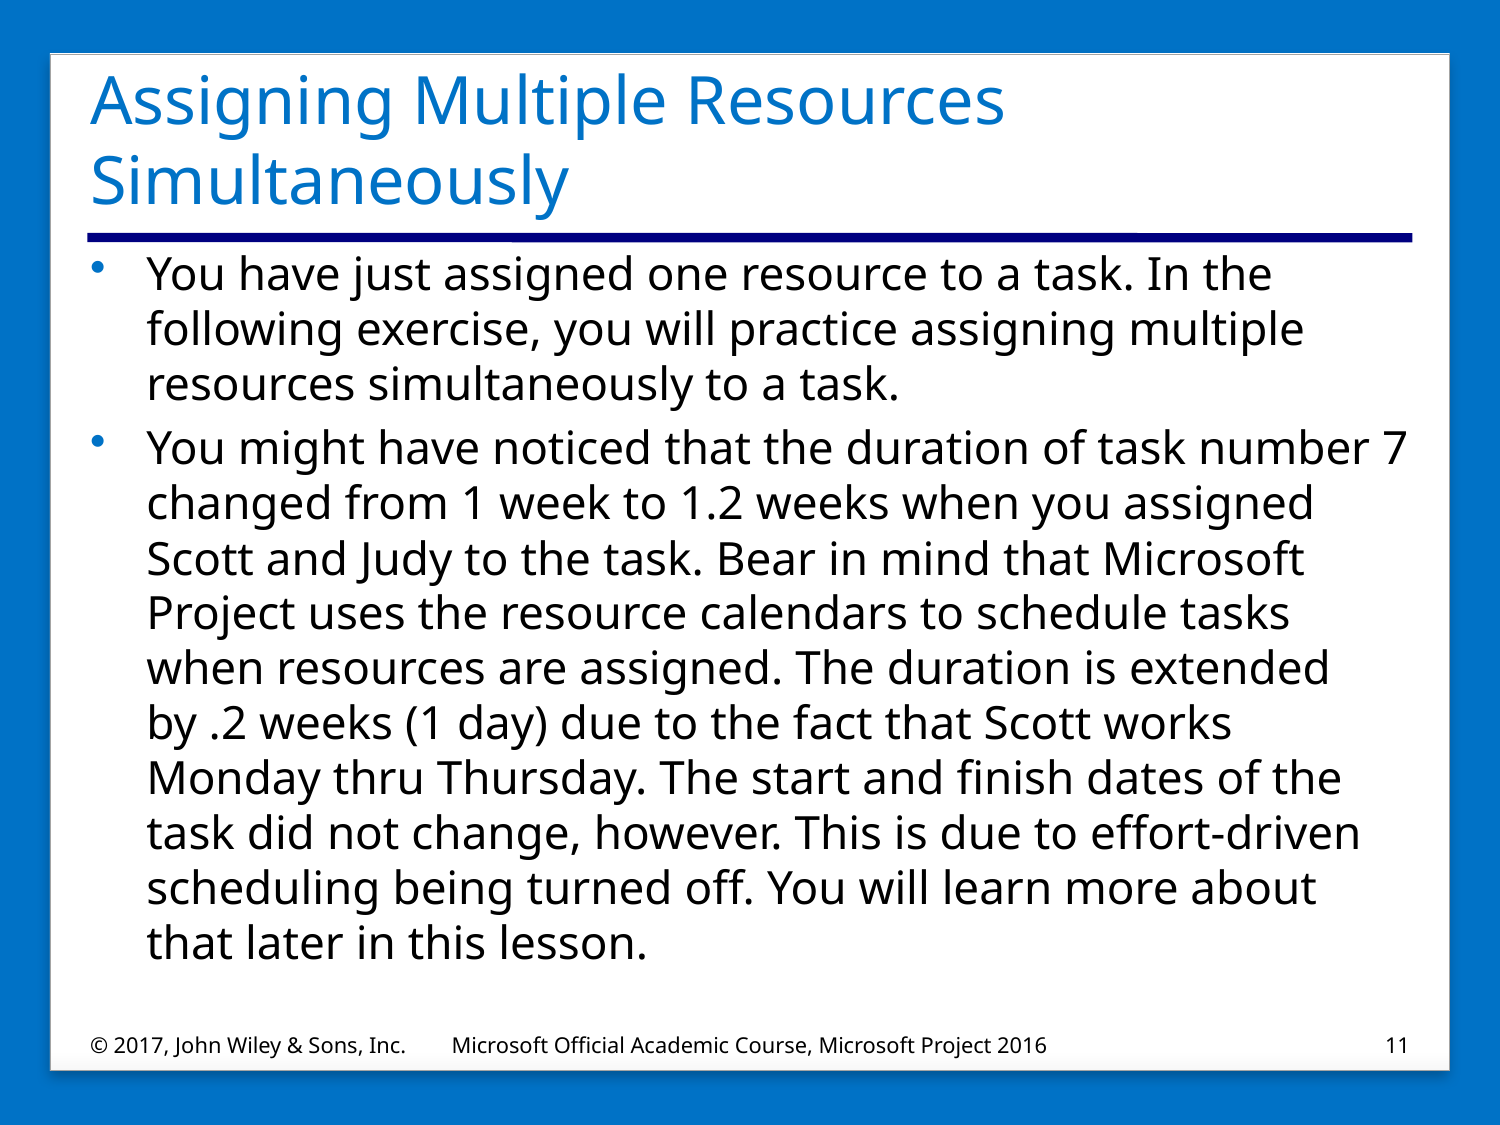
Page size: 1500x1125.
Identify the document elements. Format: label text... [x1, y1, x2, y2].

slide_number 11 [1074, 1024, 1426, 1103]
title Assigning Multiple Resources Simultaneously [74, 74, 1426, 226]
slide_number © 2017, John Wiley & Sons, Inc. [74, 1024, 426, 1103]
footer Microsoft Official Academic Course, Microsoft Project 2016 [431, 1024, 1069, 1103]
list You have just assigned one resource to a task. In the following exercise, you will practice assigning multiple resources simultaneously to a task. You might have noticed that the duration of task number 7 changed from 1 week to 1.2 weeks when you assigned Scott and Judy to the task. Bear in mind that Microsoft Project uses the resource calendars to schedule tasks when resources are assigned. The duration is extended by .2 weeks (1 day) due to the fact that Scott works Monday thru Thursday. The start and finish dates of the task did not change, however. This is due to effort‐driven scheduling being turned off. You will learn more about that later in this lesson. [75, 237, 1425, 1063]
